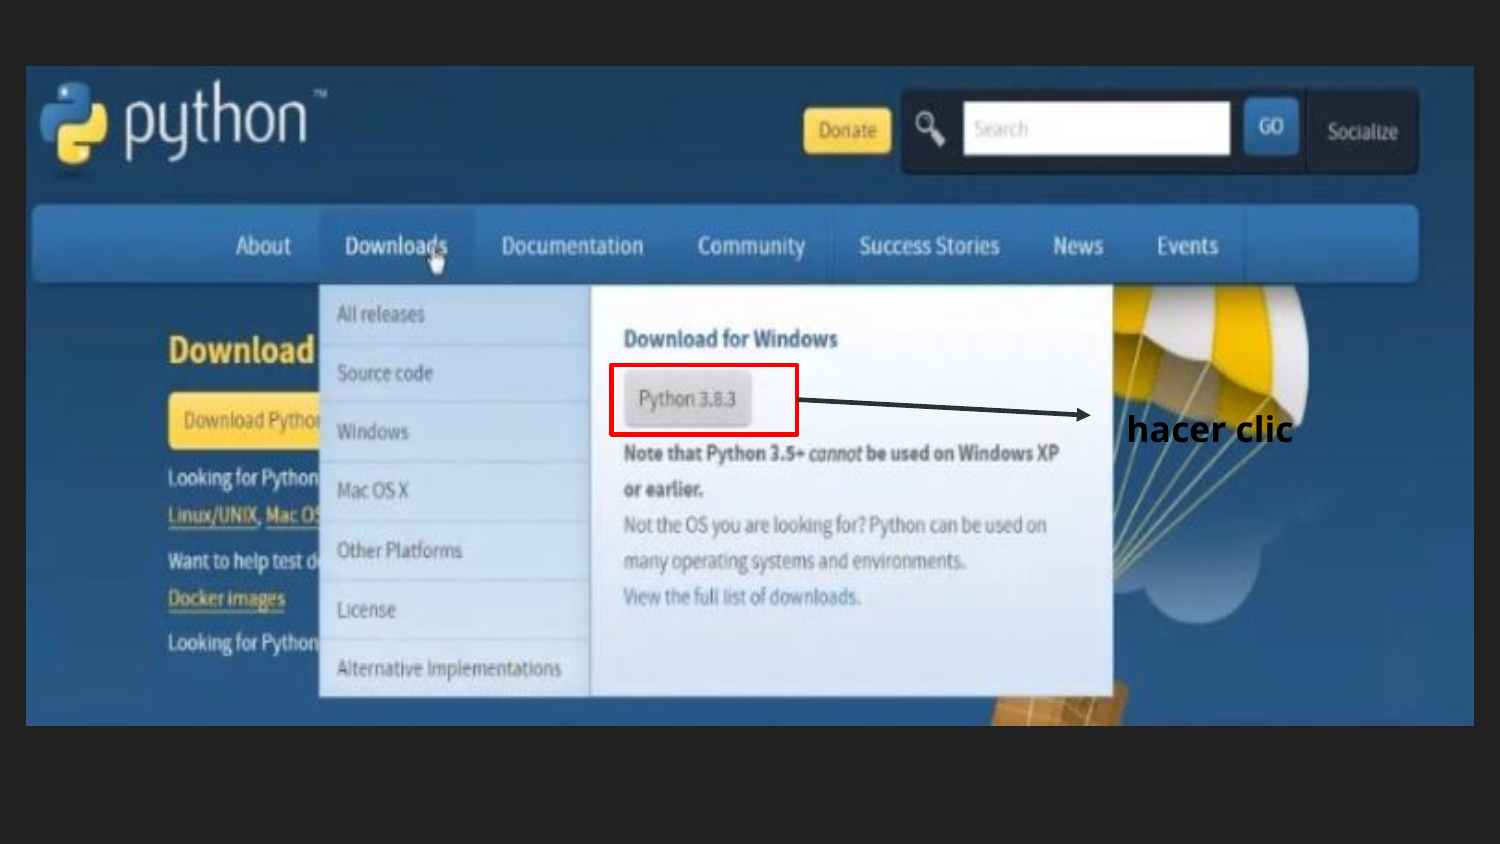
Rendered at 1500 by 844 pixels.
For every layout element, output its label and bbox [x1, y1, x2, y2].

picture [26, 65, 1474, 727]
text_box [796, 399, 1091, 416]
